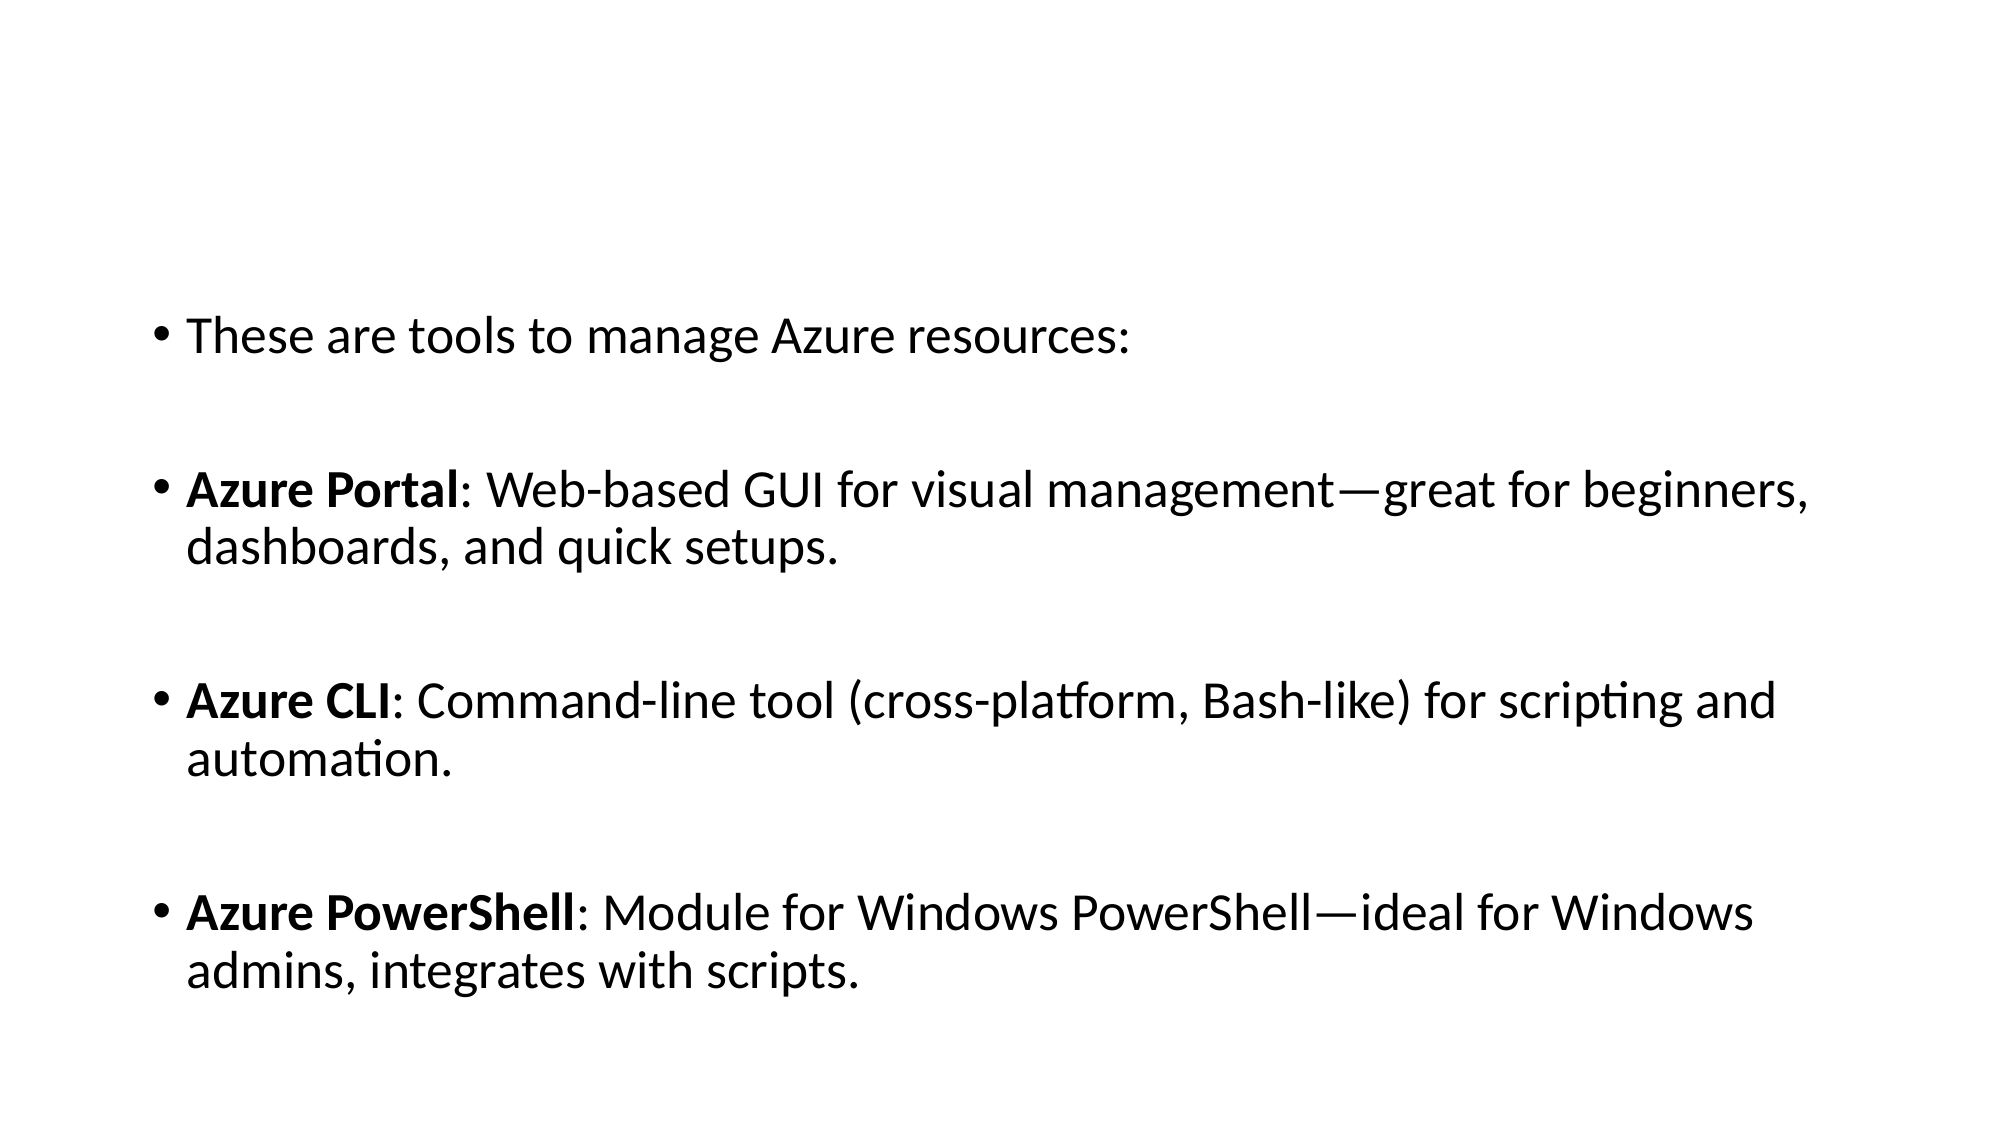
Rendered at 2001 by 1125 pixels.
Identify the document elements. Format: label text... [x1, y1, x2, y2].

list These are tools to manage Azure resources: Azure Portal: Web-based GUI for visual management—great for beginners, dashboards, and quick setups. Azure CLI: Command-line tool (cross-platform, Bash-like) for scripting and automation. Azure PowerShell: Module for Windows PowerShell—ideal for Windows admins, integrates with scripts. [137, 299, 1863, 1014]
